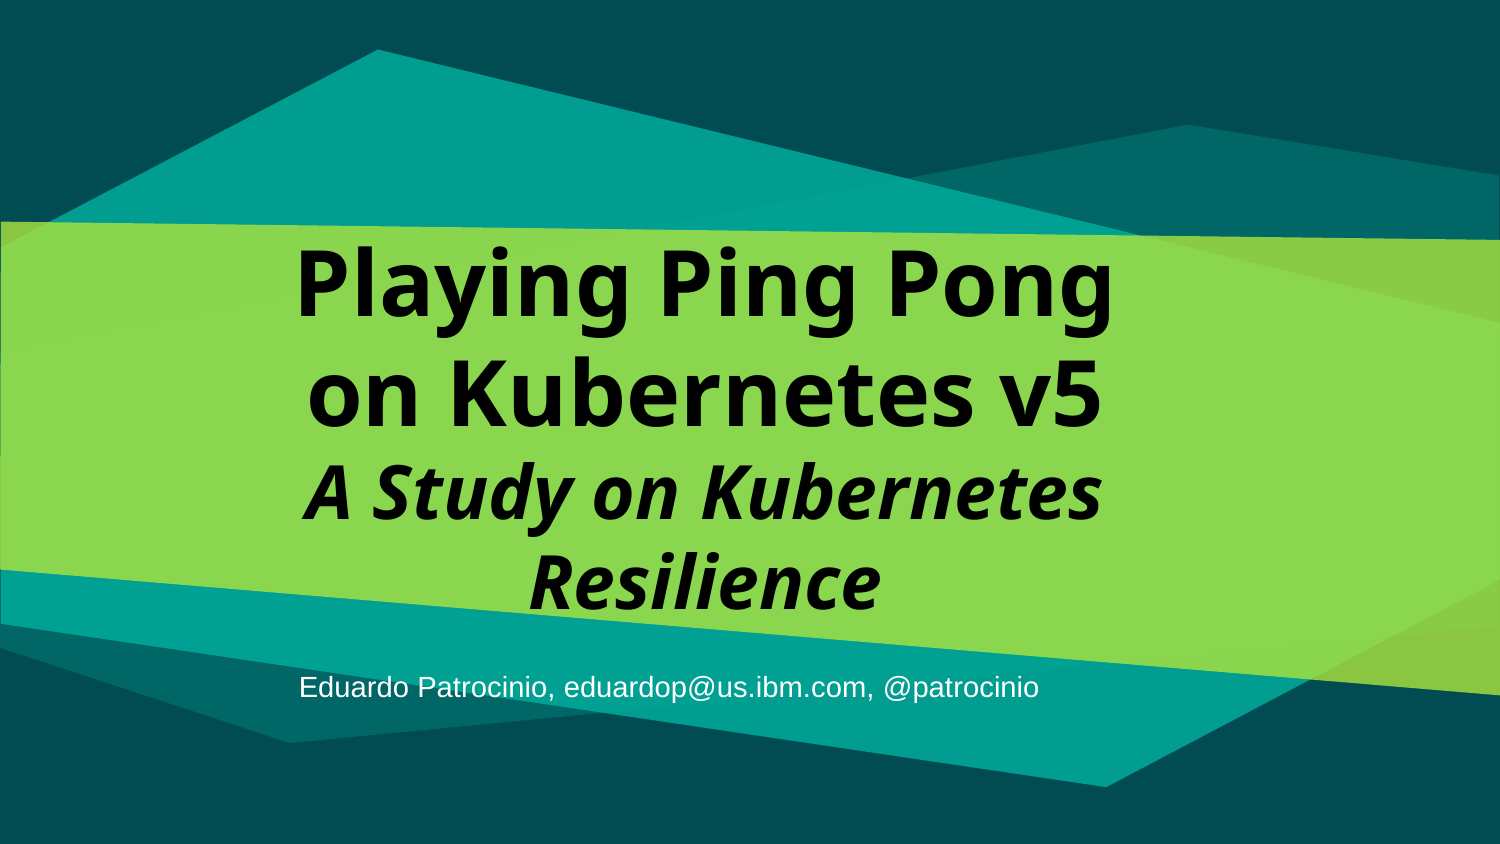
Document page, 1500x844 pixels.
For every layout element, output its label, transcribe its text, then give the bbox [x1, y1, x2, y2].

title Playing Ping Pong on Kubernetes v5 A Study on Kubernetes Resilience [237, 239, 1174, 610]
text_box Eduardo Patrocinio, eduardop@us.ibm.com, @patrocinio [283, 660, 1147, 711]
